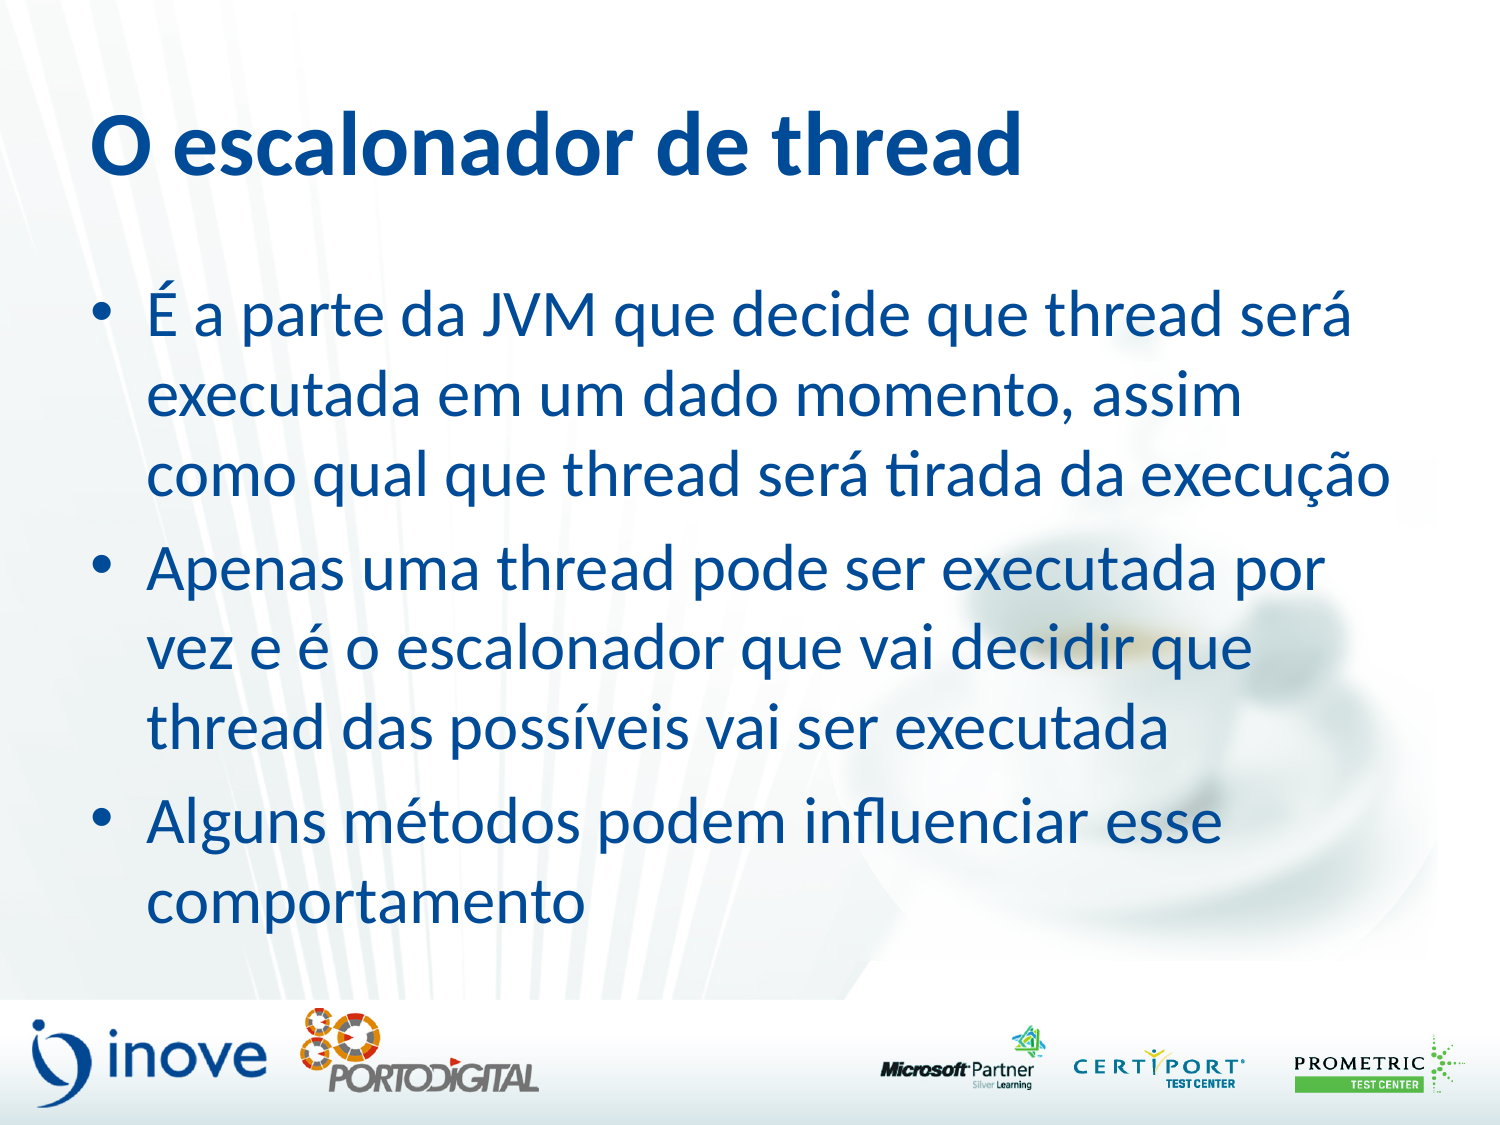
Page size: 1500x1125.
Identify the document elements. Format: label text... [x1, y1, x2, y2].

picture [0, 0, 1500, 1125]
title O escalonador de thread [75, 45, 1425, 233]
list É a parte da JVM que decide que thread será executada em um dado momento, assim como qual que thread será tirada da execução Apenas uma thread pode ser executada por vez e é o escalonador que vai decidir que thread das possíveis vai ser executada Alguns métodos podem influenciar esse comportamento [75, 262, 1425, 1005]
